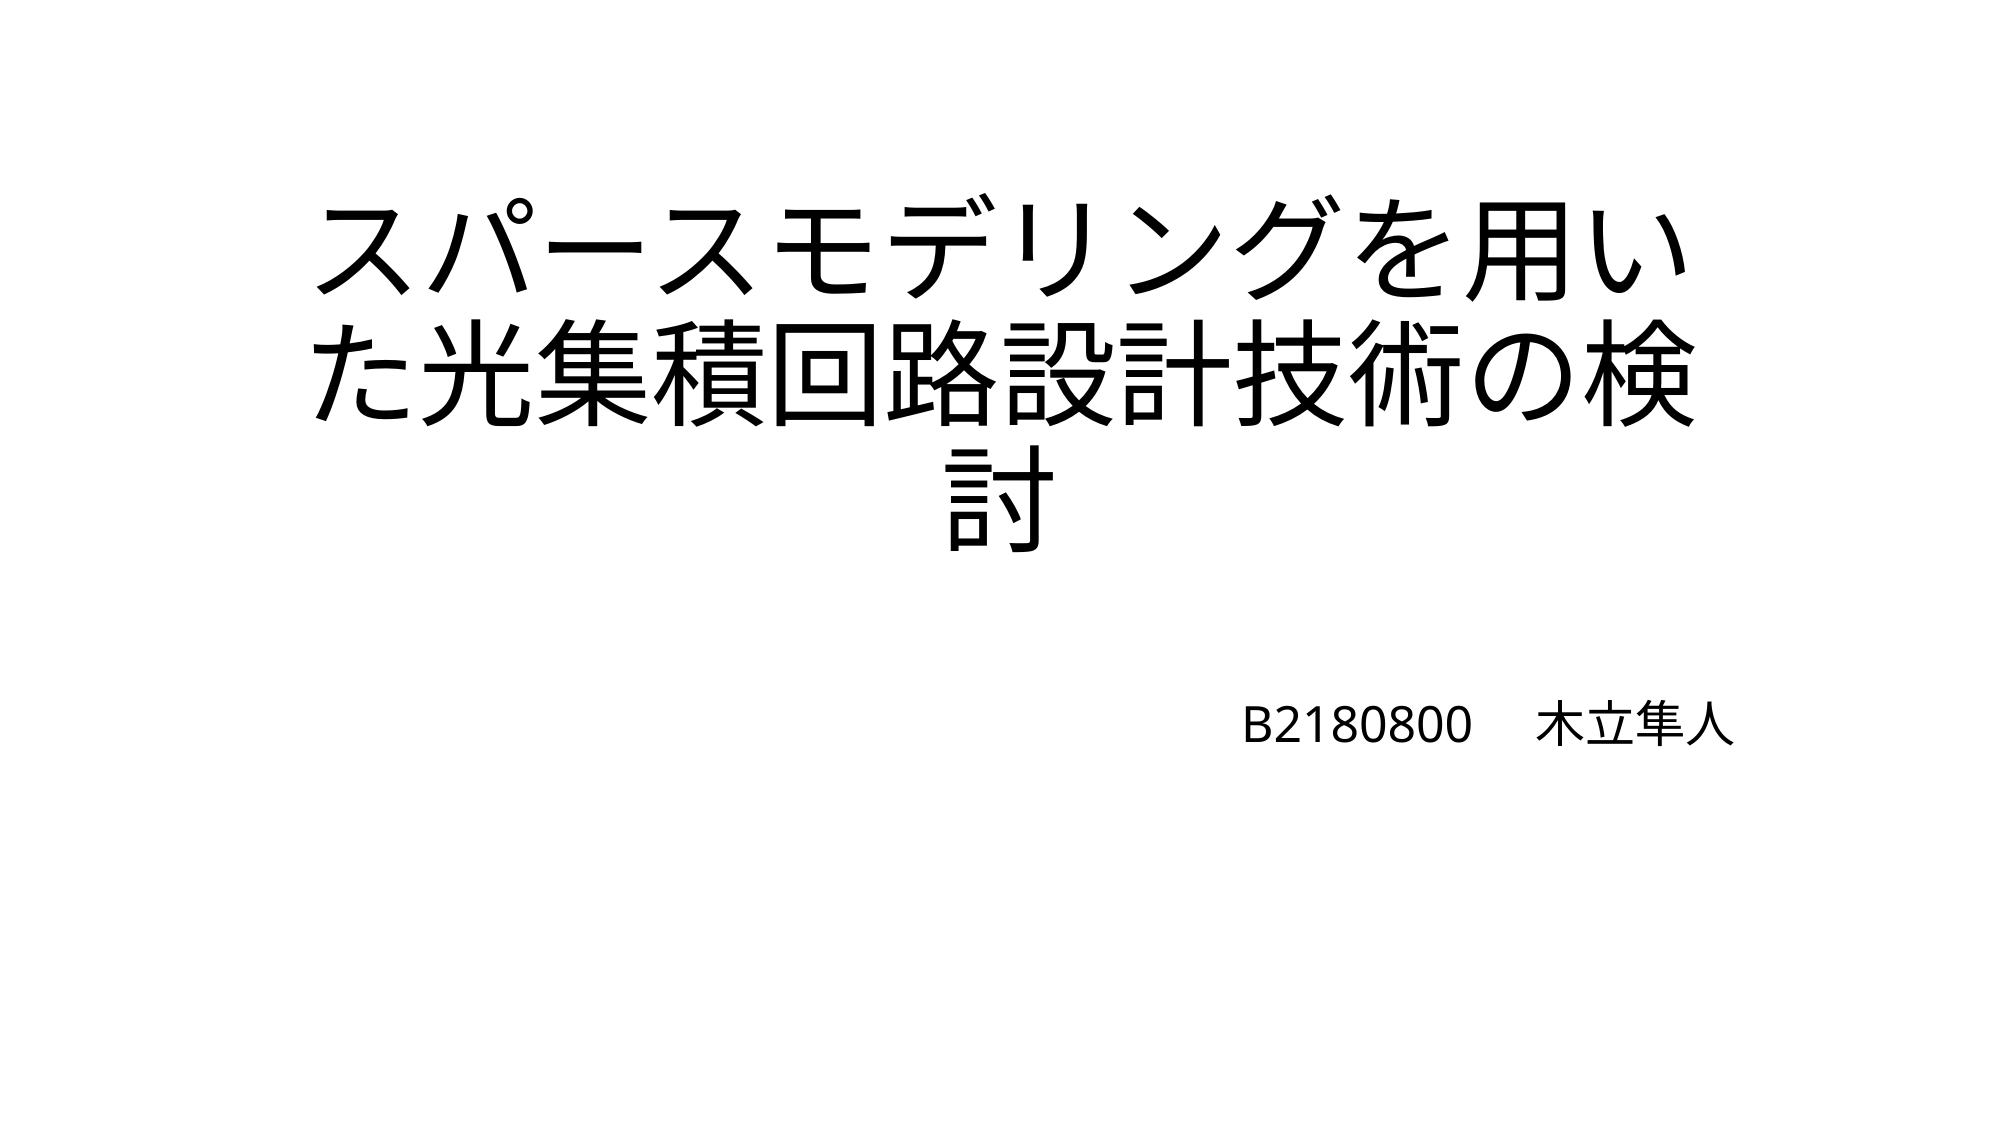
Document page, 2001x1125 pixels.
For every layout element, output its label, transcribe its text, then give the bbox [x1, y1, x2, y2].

subtitle B2180800 木立隼人 [249, 692, 1750, 964]
title スパースモデリングを用いた光集積回路設計技術の検討 [249, 184, 1750, 576]
